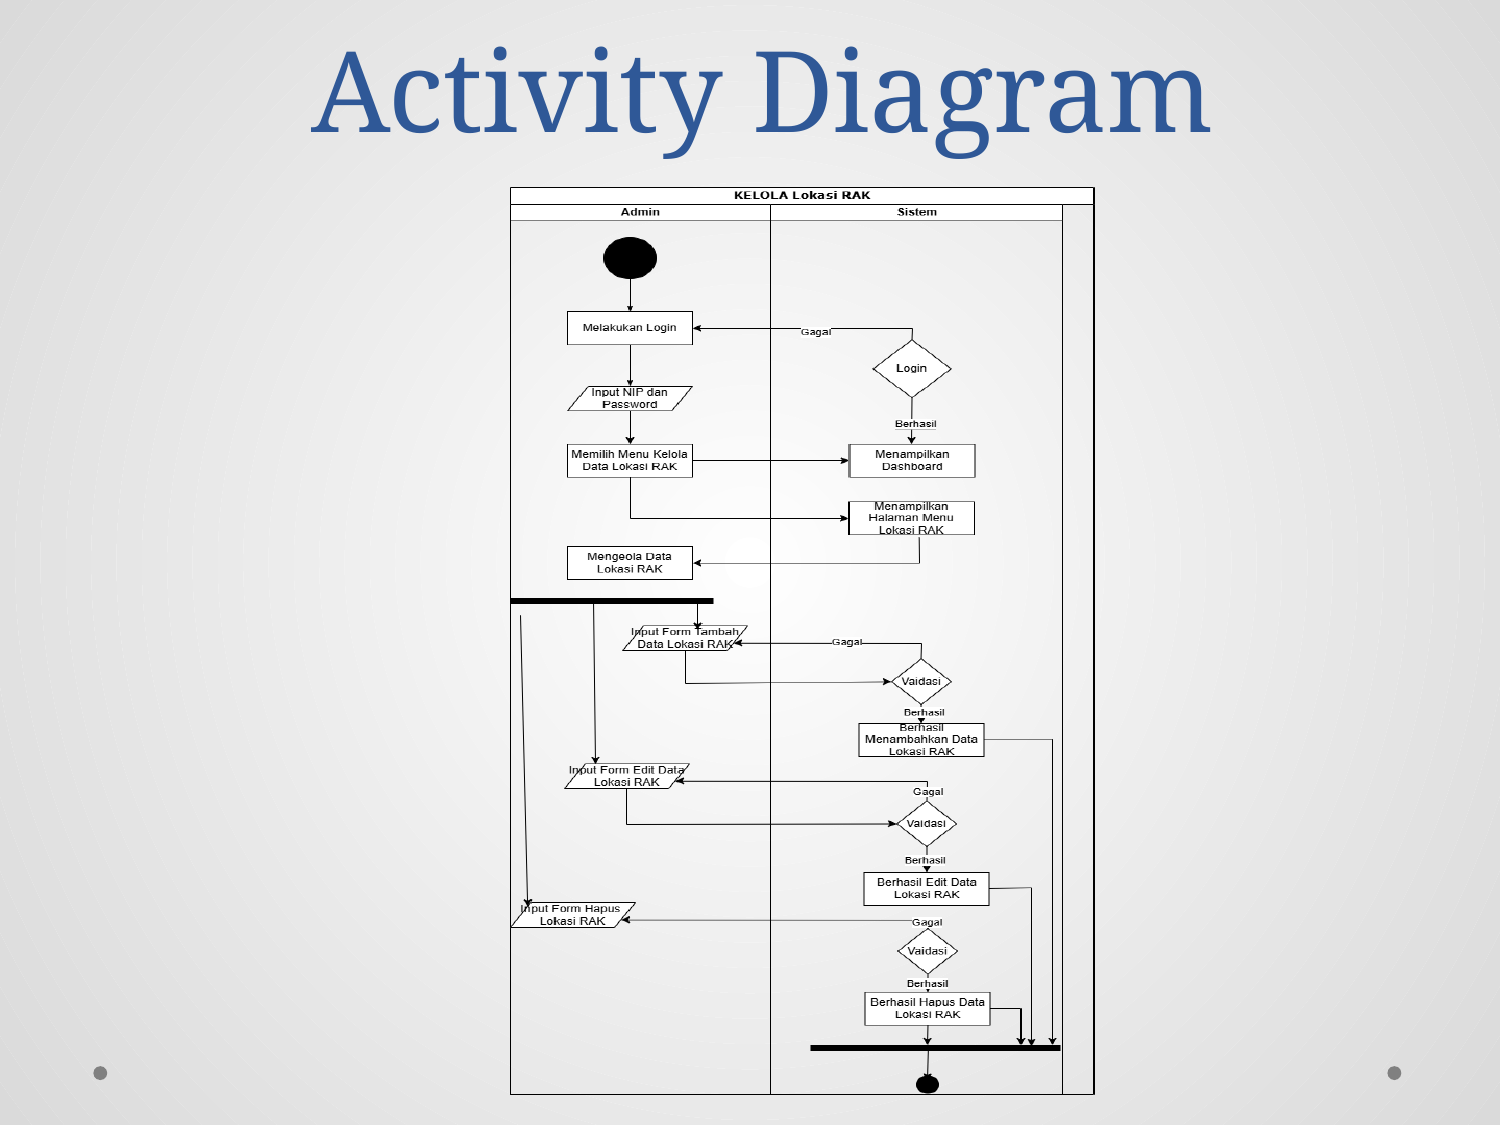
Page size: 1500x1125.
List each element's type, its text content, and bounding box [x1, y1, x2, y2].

picture [507, 187, 1096, 1098]
title Activity Diagram [87, 0, 1438, 163]
